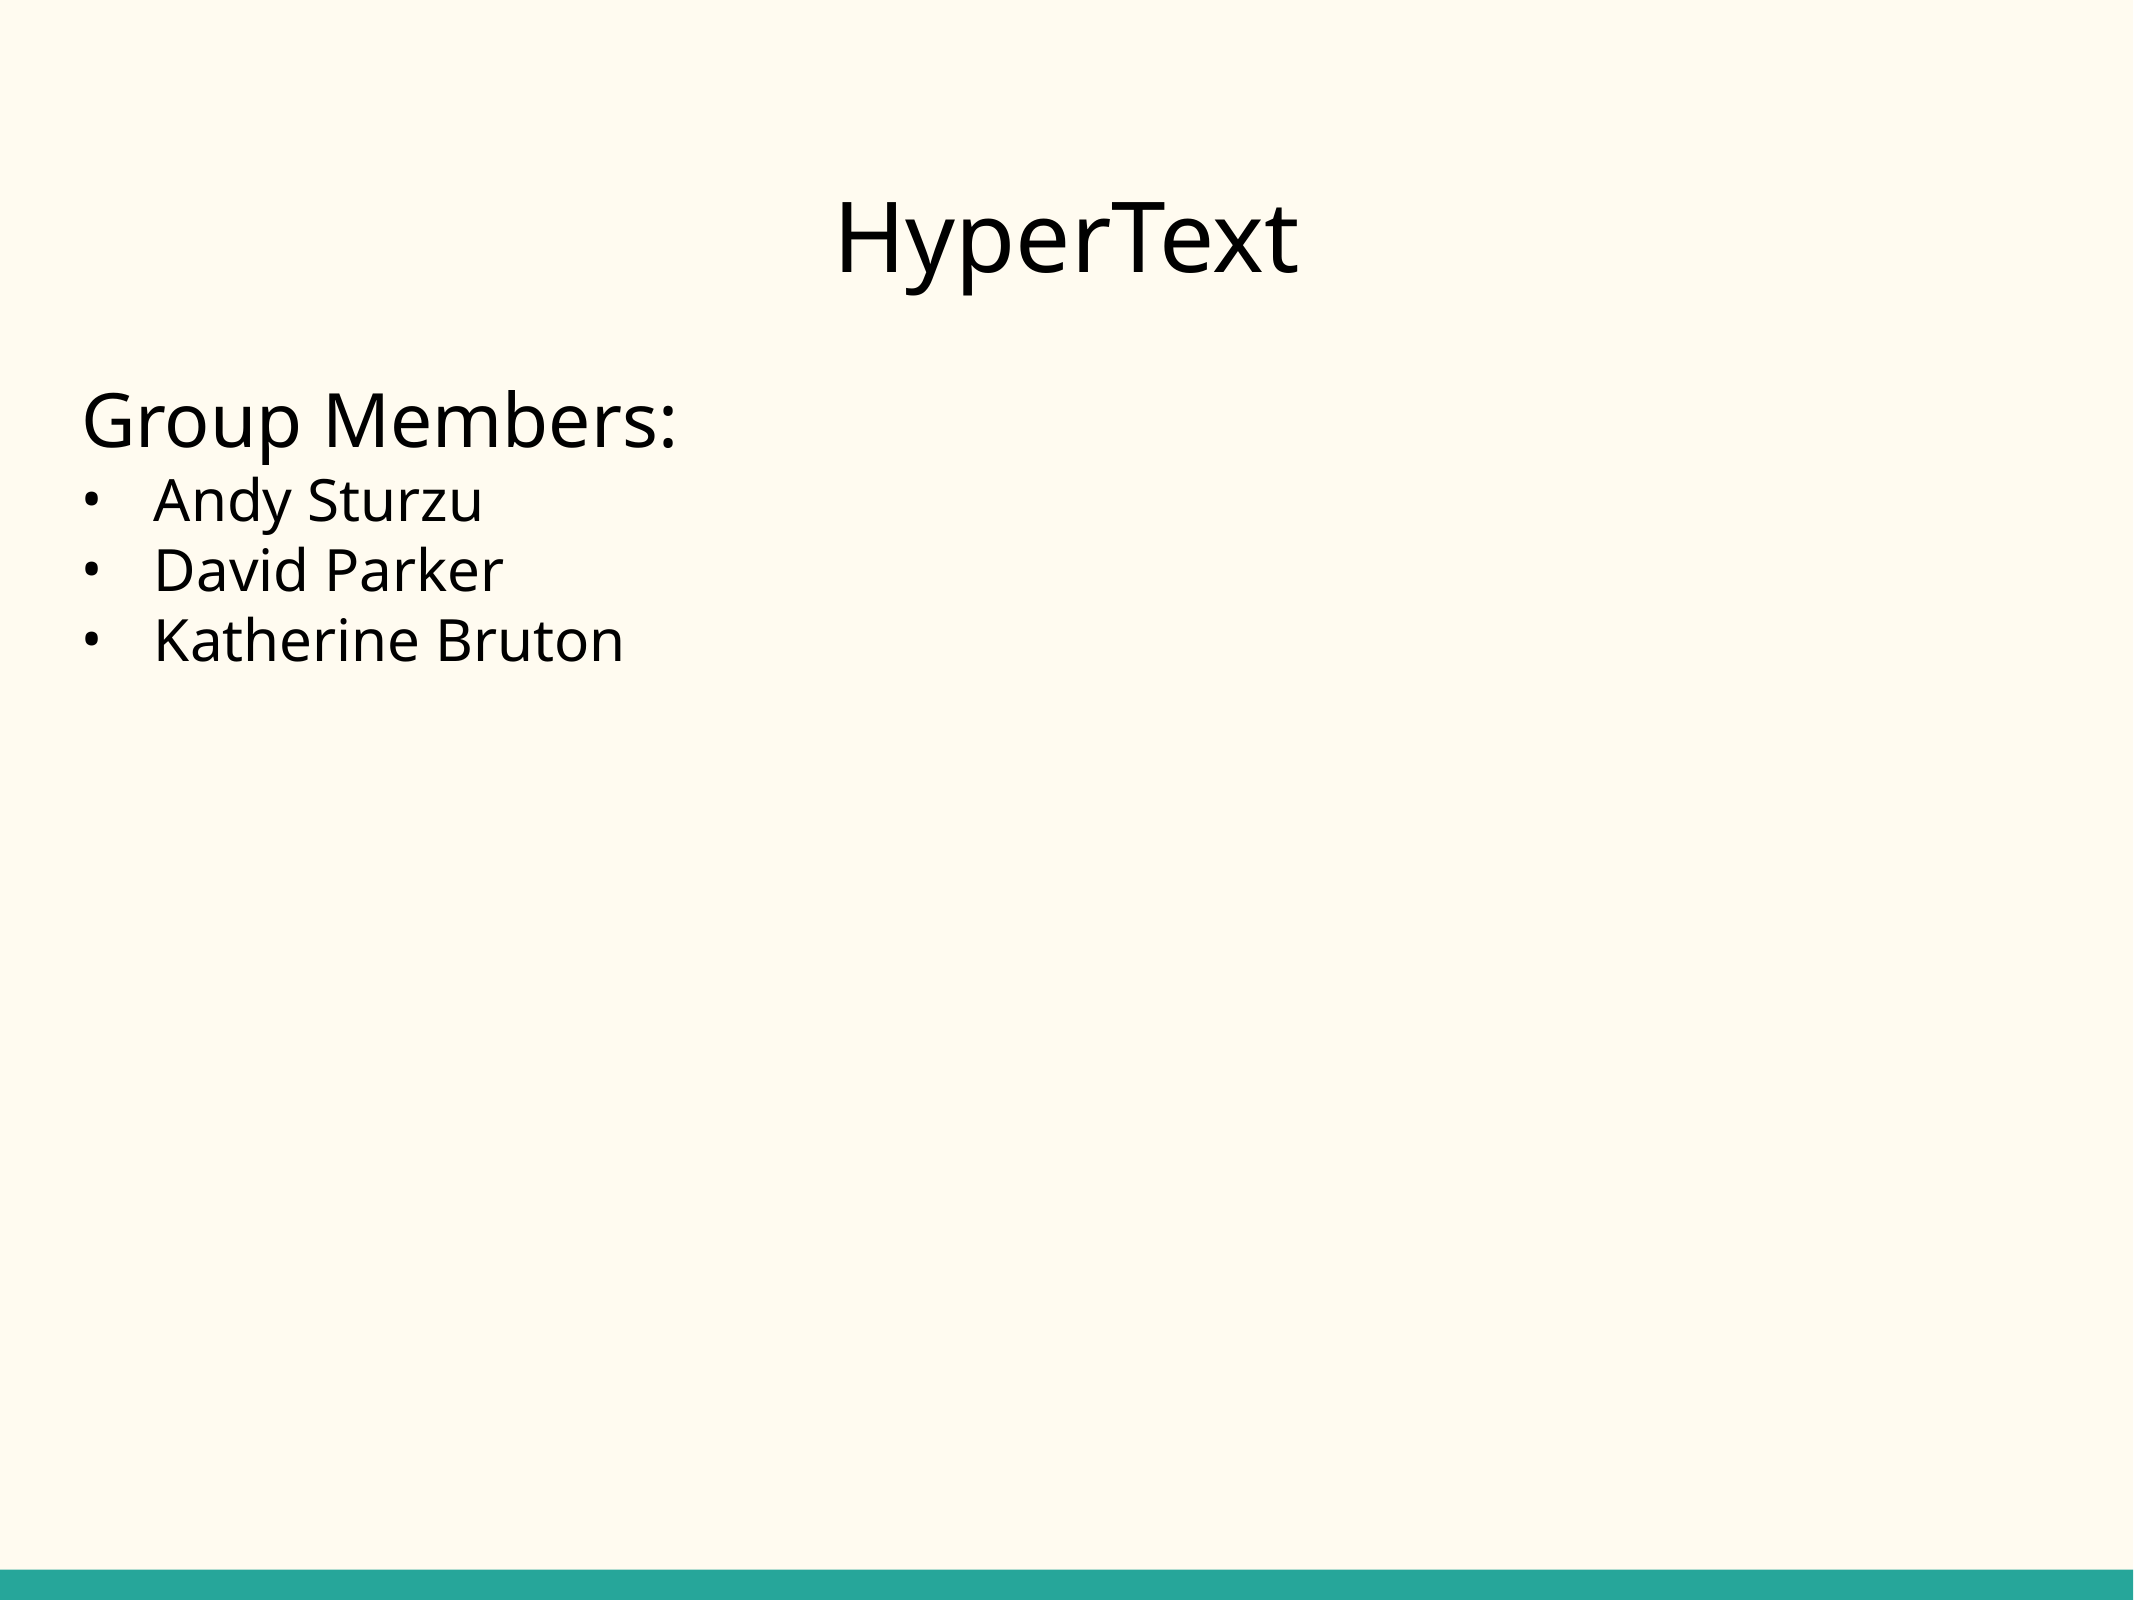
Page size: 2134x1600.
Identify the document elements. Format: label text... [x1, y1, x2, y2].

list Group Members: Andy Sturzu David Parker Katherine Bruton [72, 364, 2061, 1422]
title HyperText [72, 138, 2061, 330]
